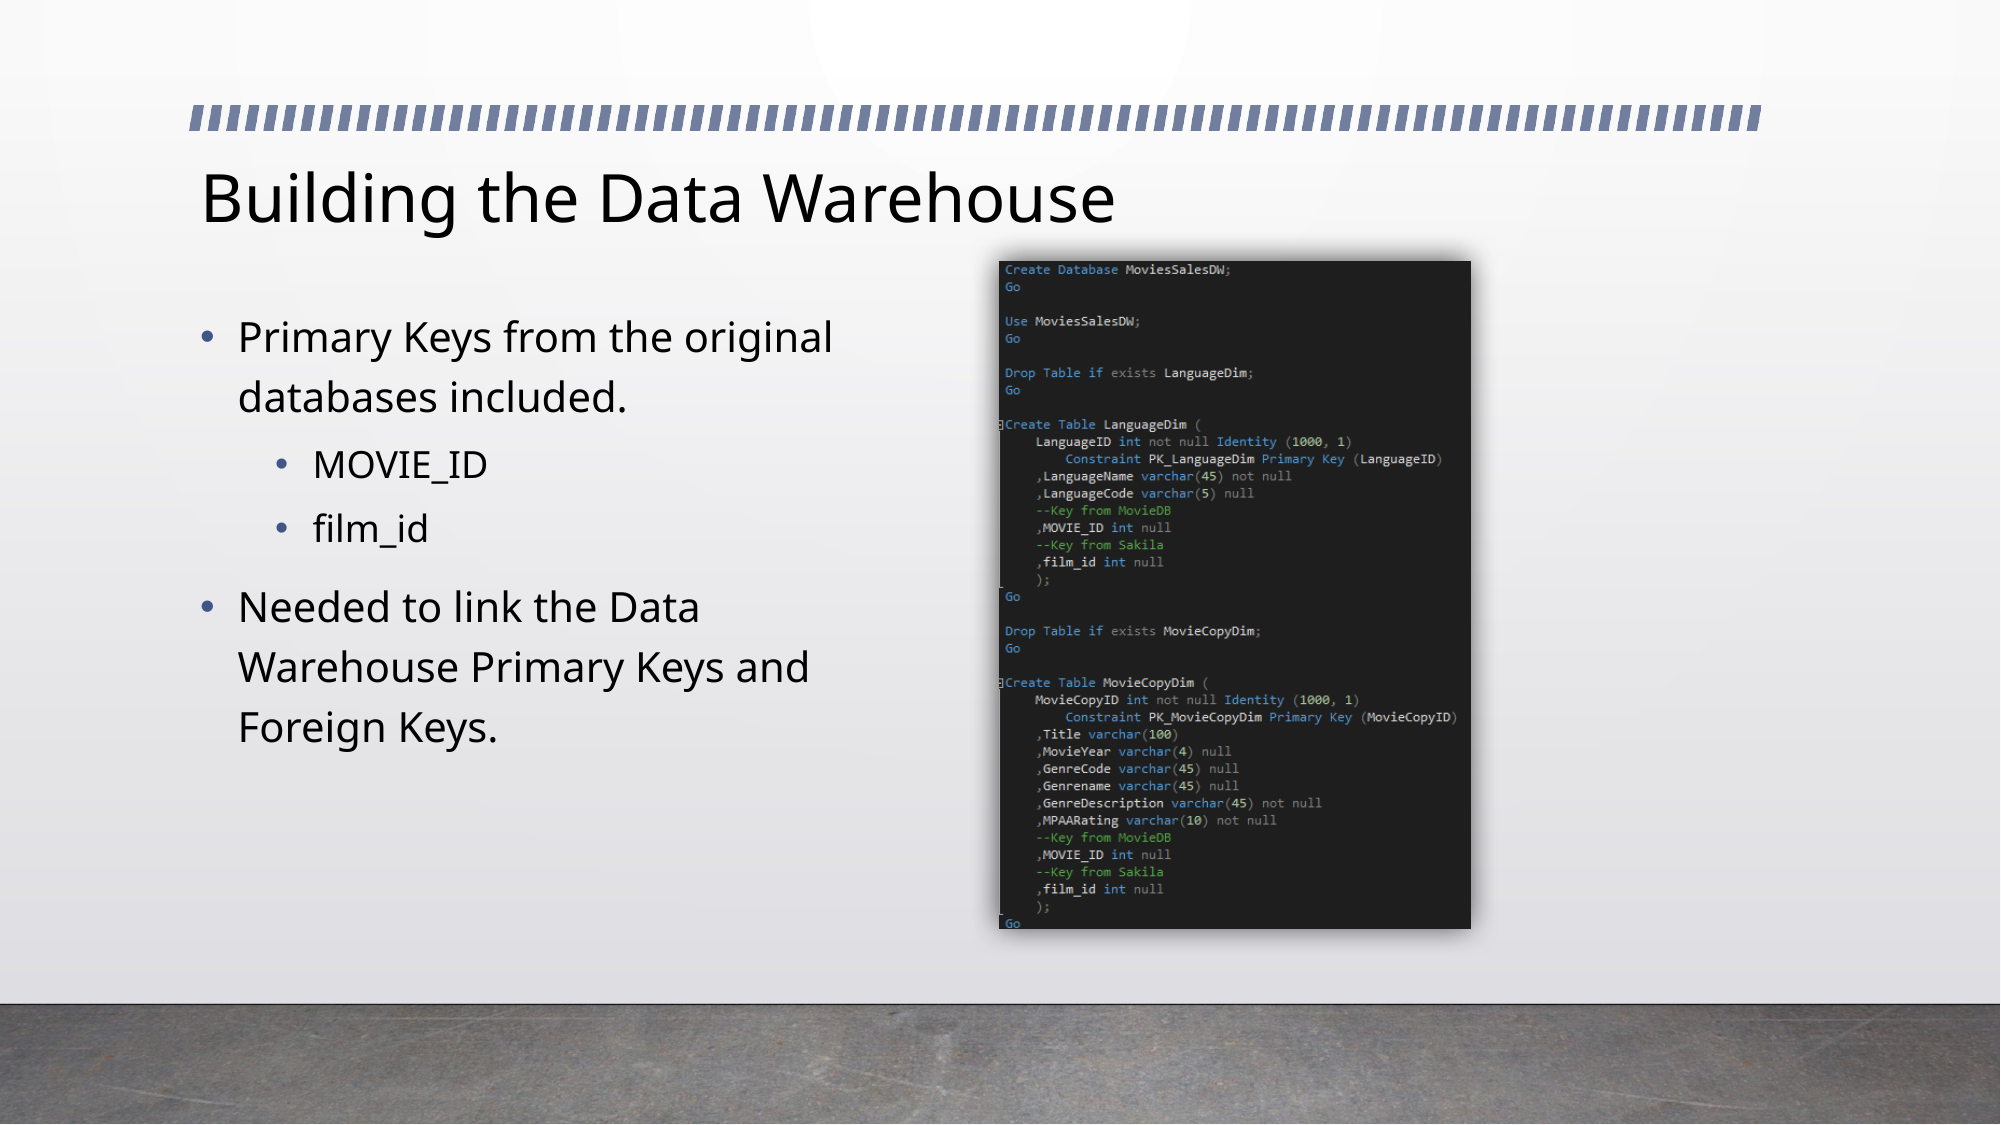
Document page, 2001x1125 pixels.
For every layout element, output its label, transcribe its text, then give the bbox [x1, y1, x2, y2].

title Building the Data Warehouse [185, 157, 1762, 331]
picture [999, 260, 1471, 929]
list Primary Keys from the original databases included. MOVIE_ID film_id Needed to link the Data Warehouse Primary Keys and Foreign Keys. [185, 293, 948, 896]
picture [0, 1004, 2000, 1124]
